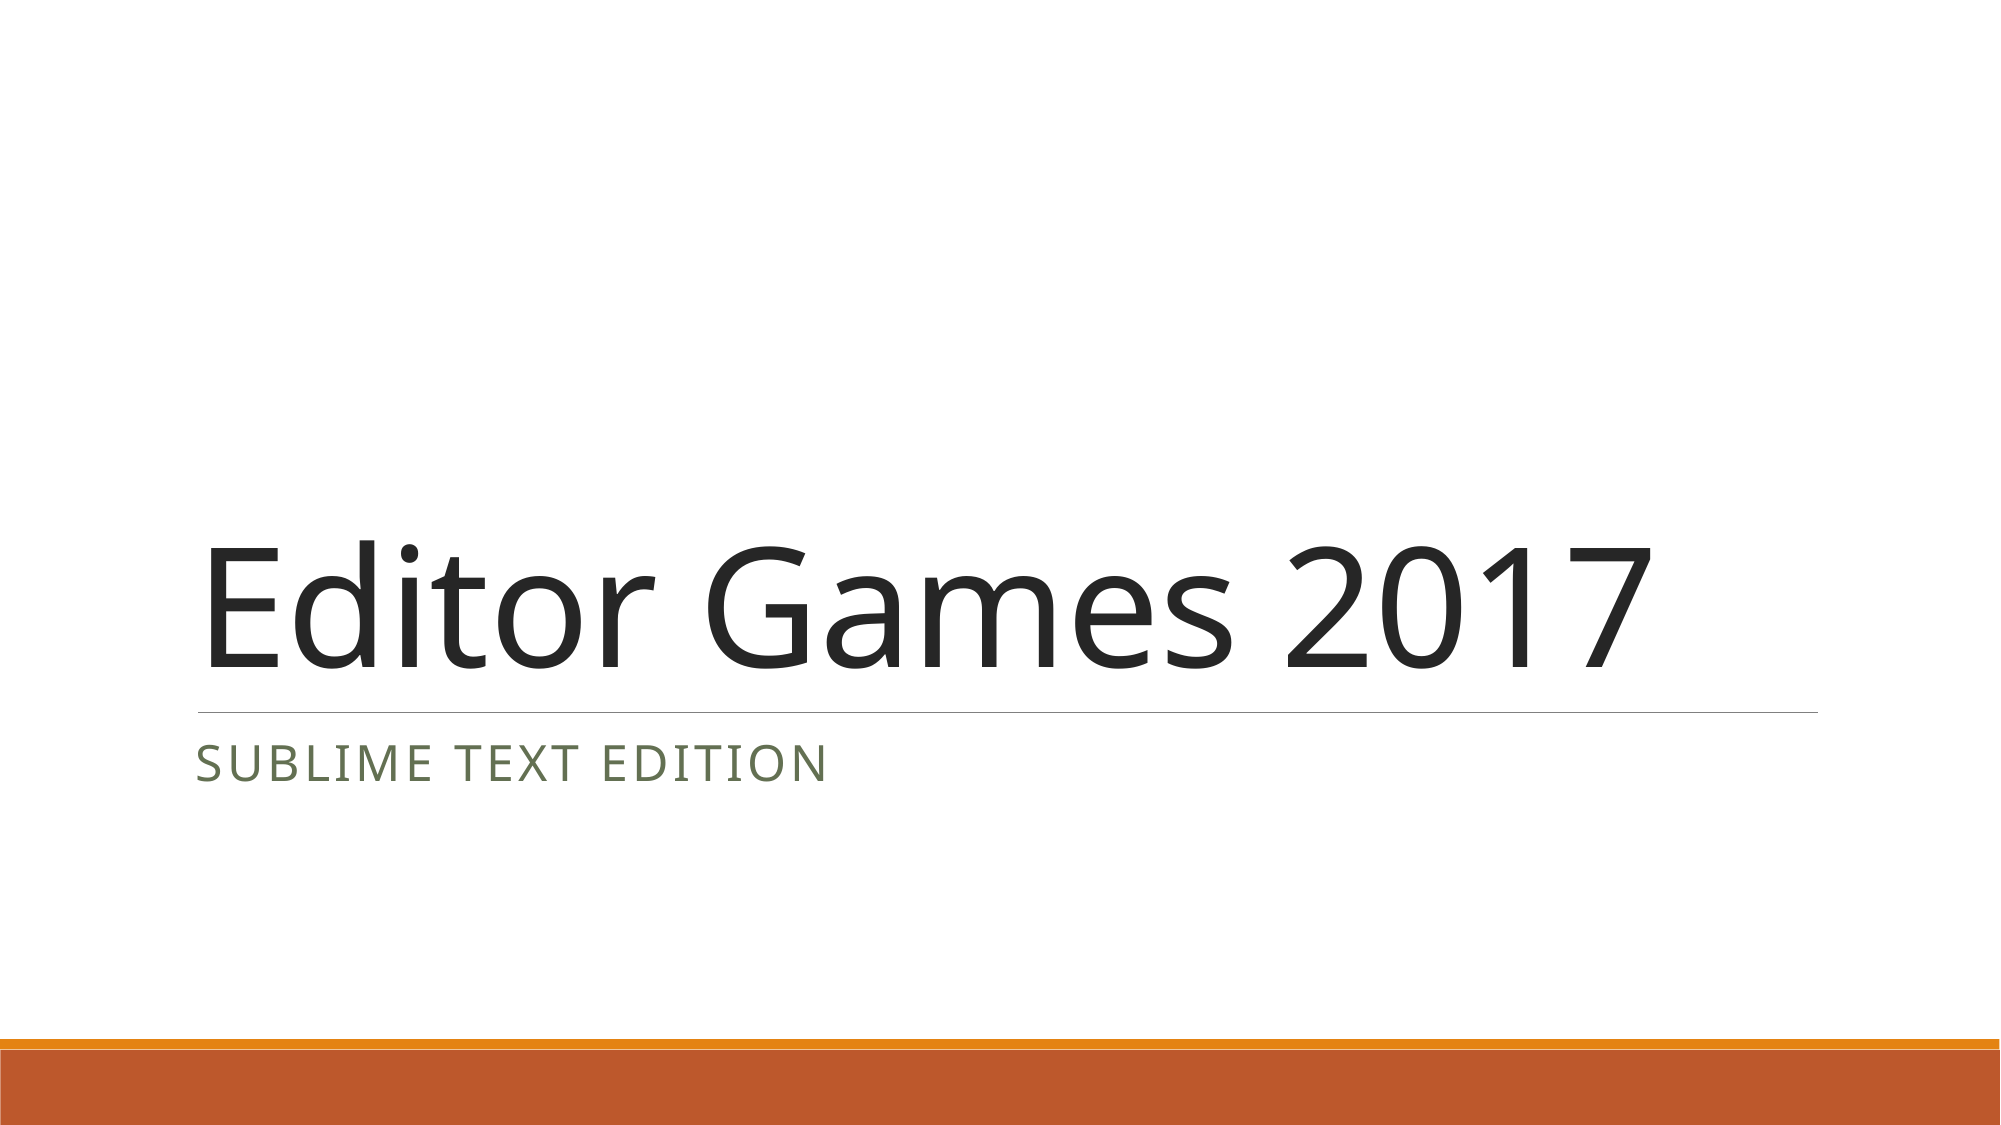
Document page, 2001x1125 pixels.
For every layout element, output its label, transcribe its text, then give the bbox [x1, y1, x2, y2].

title Editor Games 2017 [180, 124, 1830, 710]
subtitle Sublime text edition [180, 730, 1831, 919]
